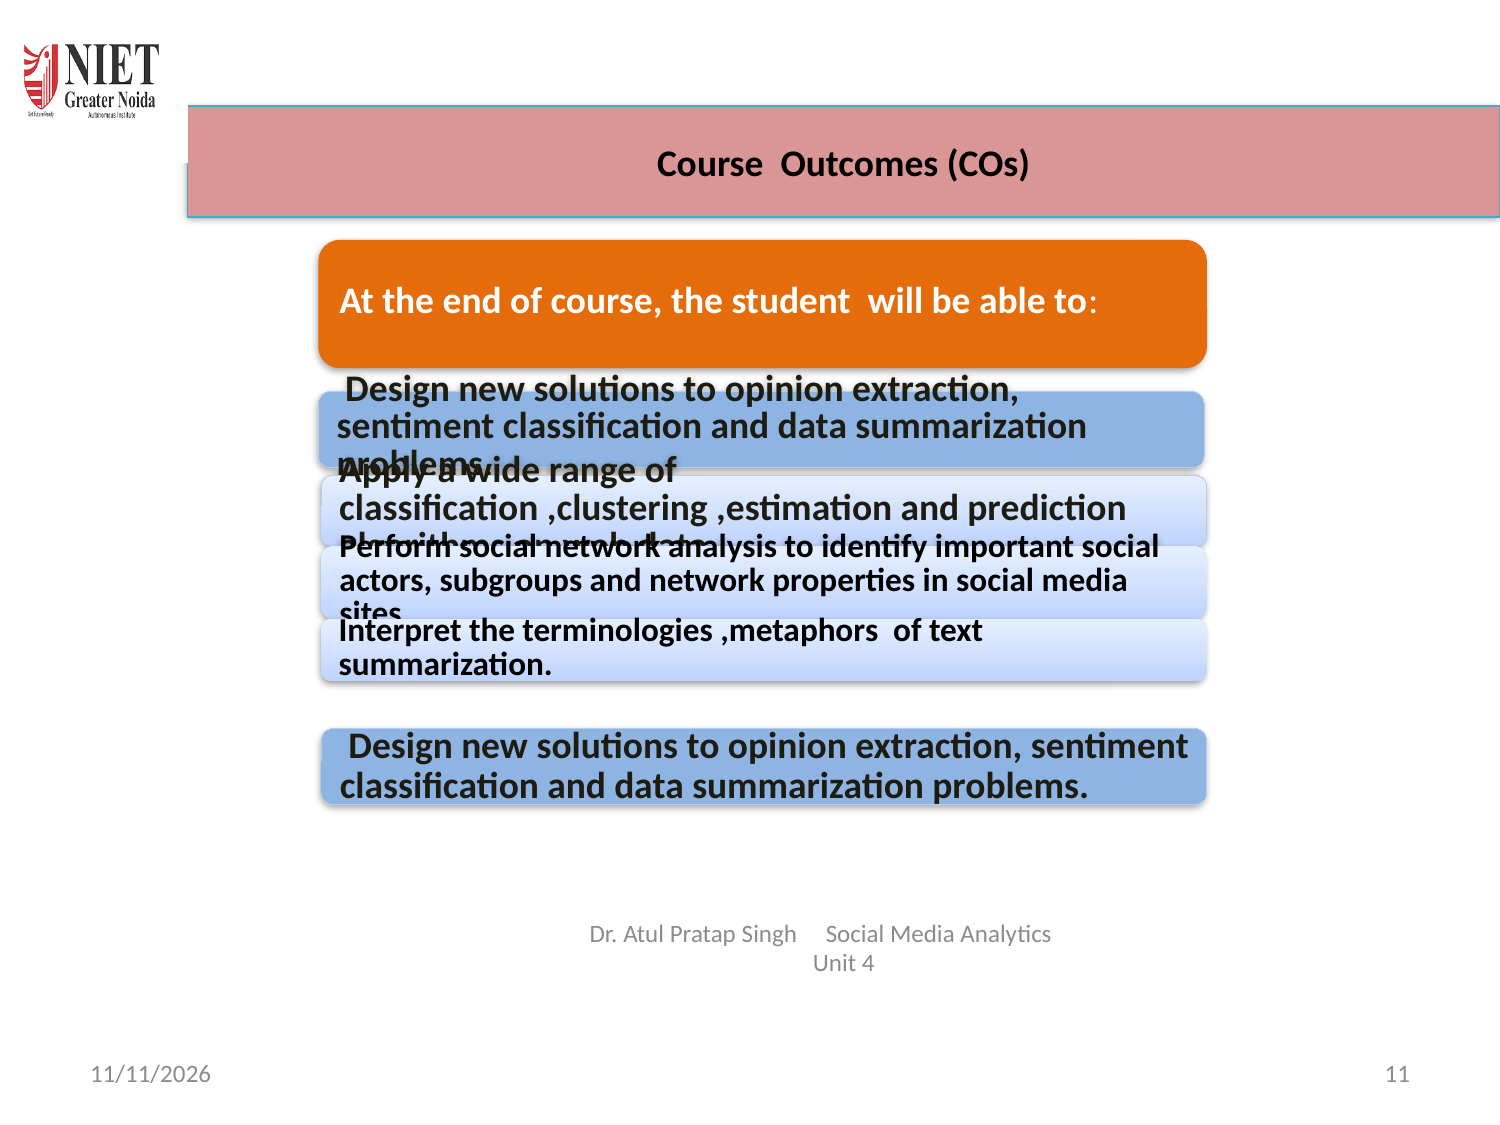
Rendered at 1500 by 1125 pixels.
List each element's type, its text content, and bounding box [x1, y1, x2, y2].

text_box Course Outcomes (COs) [187, 105, 1500, 218]
footer Dr. Atul Pratap Singh Social Media Analytics Unit 4 [571, 932, 1088, 962]
slide_number 11 [1074, 1042, 1425, 1103]
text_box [320, 618, 1208, 682]
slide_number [75, 1042, 425, 1103]
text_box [318, 239, 1208, 369]
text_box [320, 727, 1208, 871]
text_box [317, 391, 1205, 468]
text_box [320, 475, 1208, 545]
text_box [320, 546, 1208, 618]
picture [0, 0, 188, 163]
